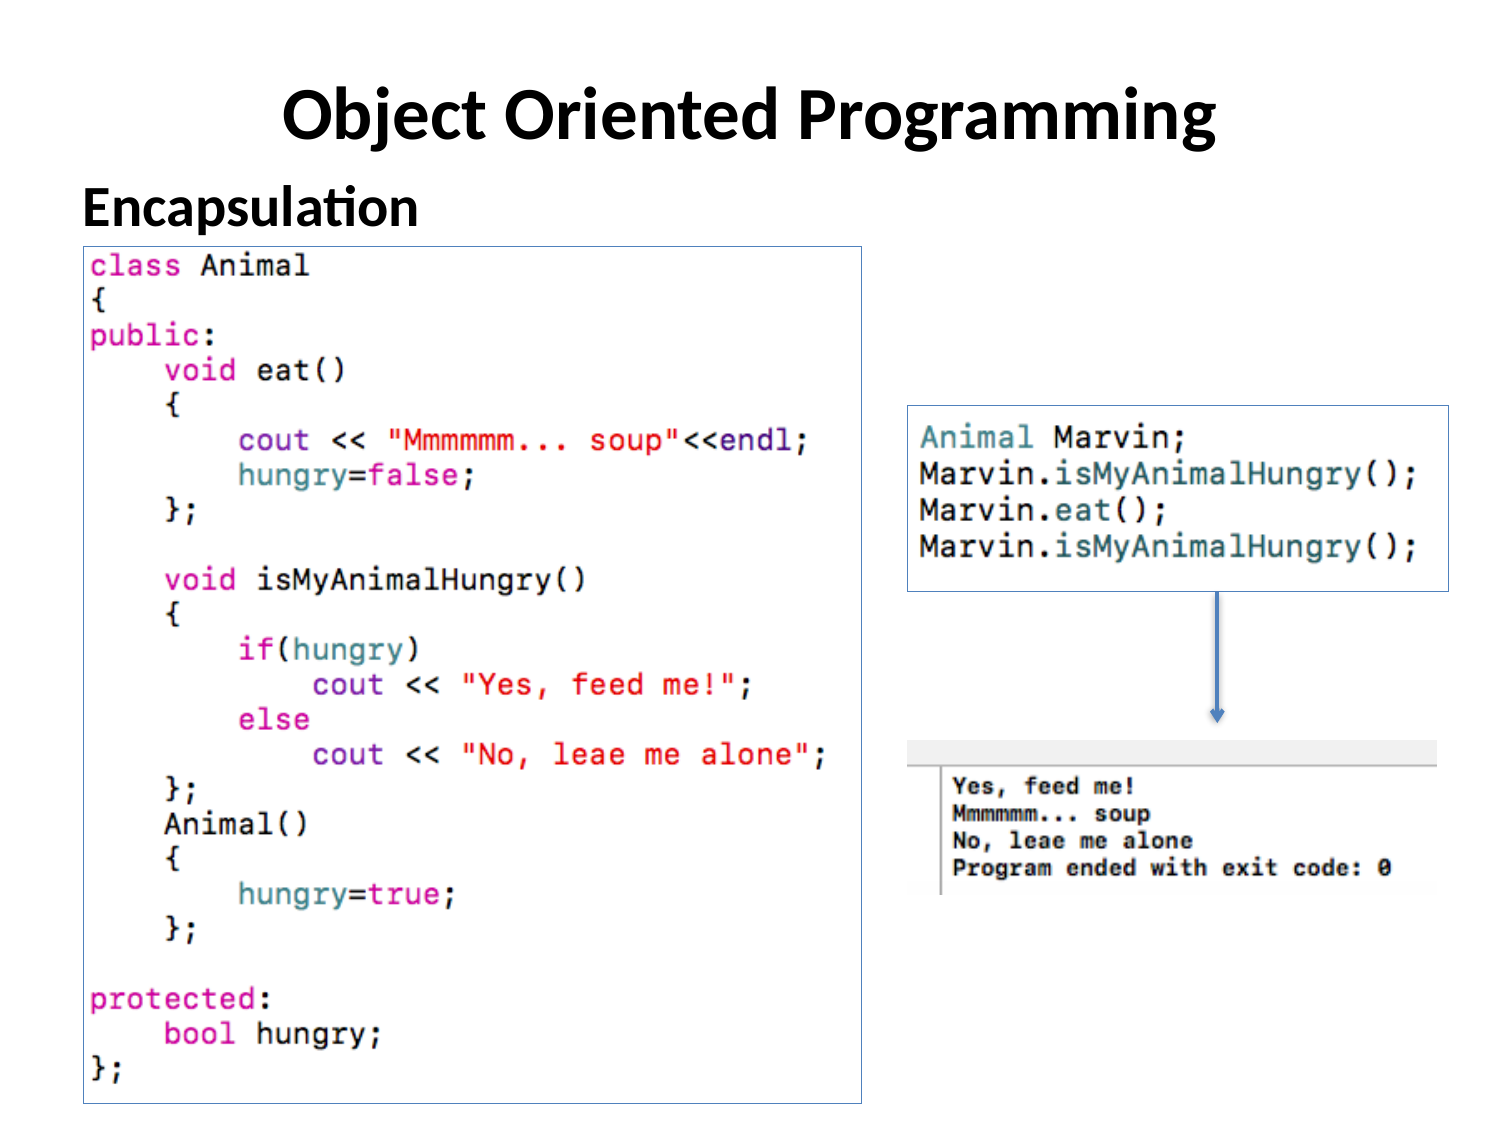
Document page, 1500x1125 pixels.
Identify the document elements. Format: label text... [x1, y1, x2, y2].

title Object Oriented Programming [27, 15, 1473, 204]
picture [83, 245, 862, 1104]
picture [907, 405, 1449, 593]
picture [907, 739, 1438, 895]
text_box Encapsulation [68, 160, 1437, 246]
